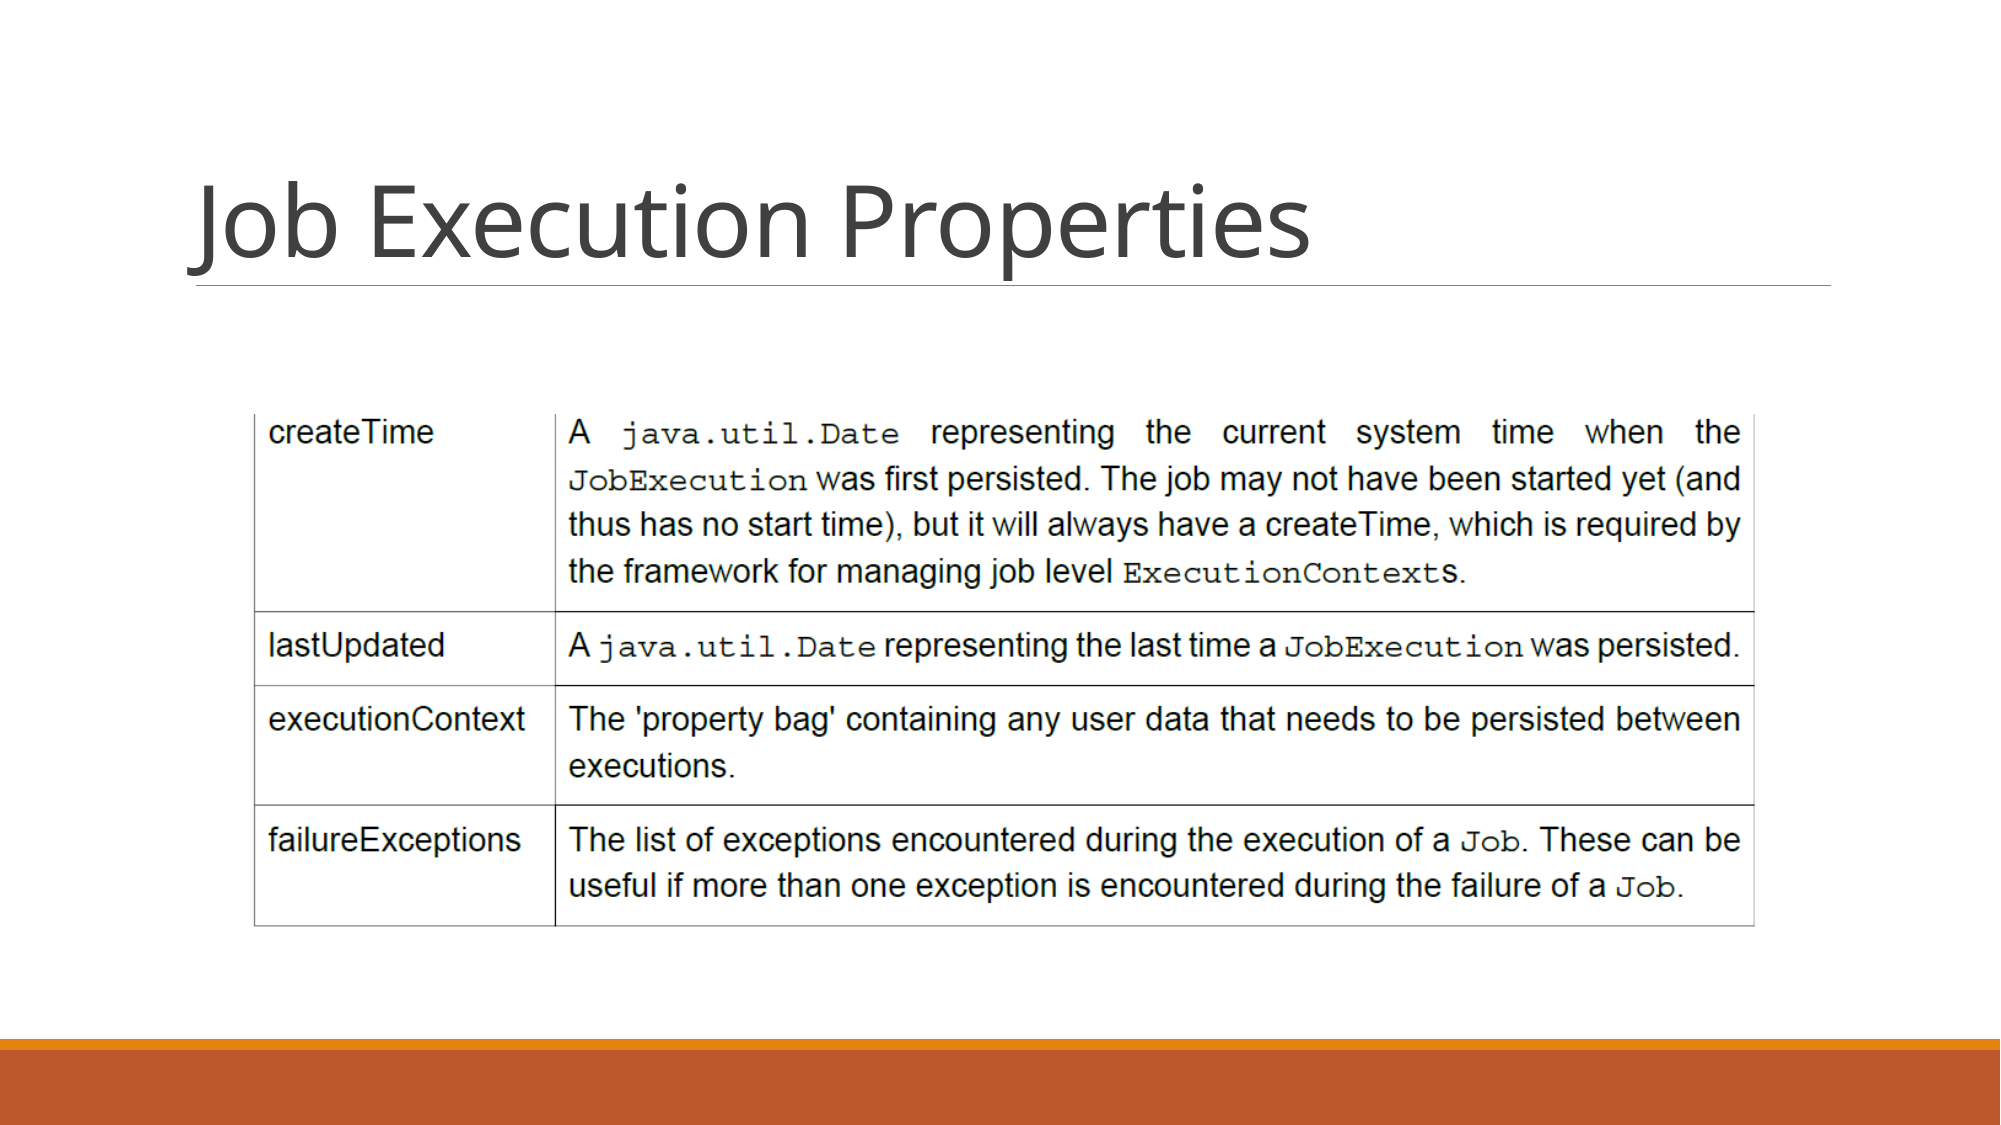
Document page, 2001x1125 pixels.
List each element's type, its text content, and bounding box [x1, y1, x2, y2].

picture [226, 413, 1814, 949]
title Job Execution Properties [180, 47, 1830, 285]
